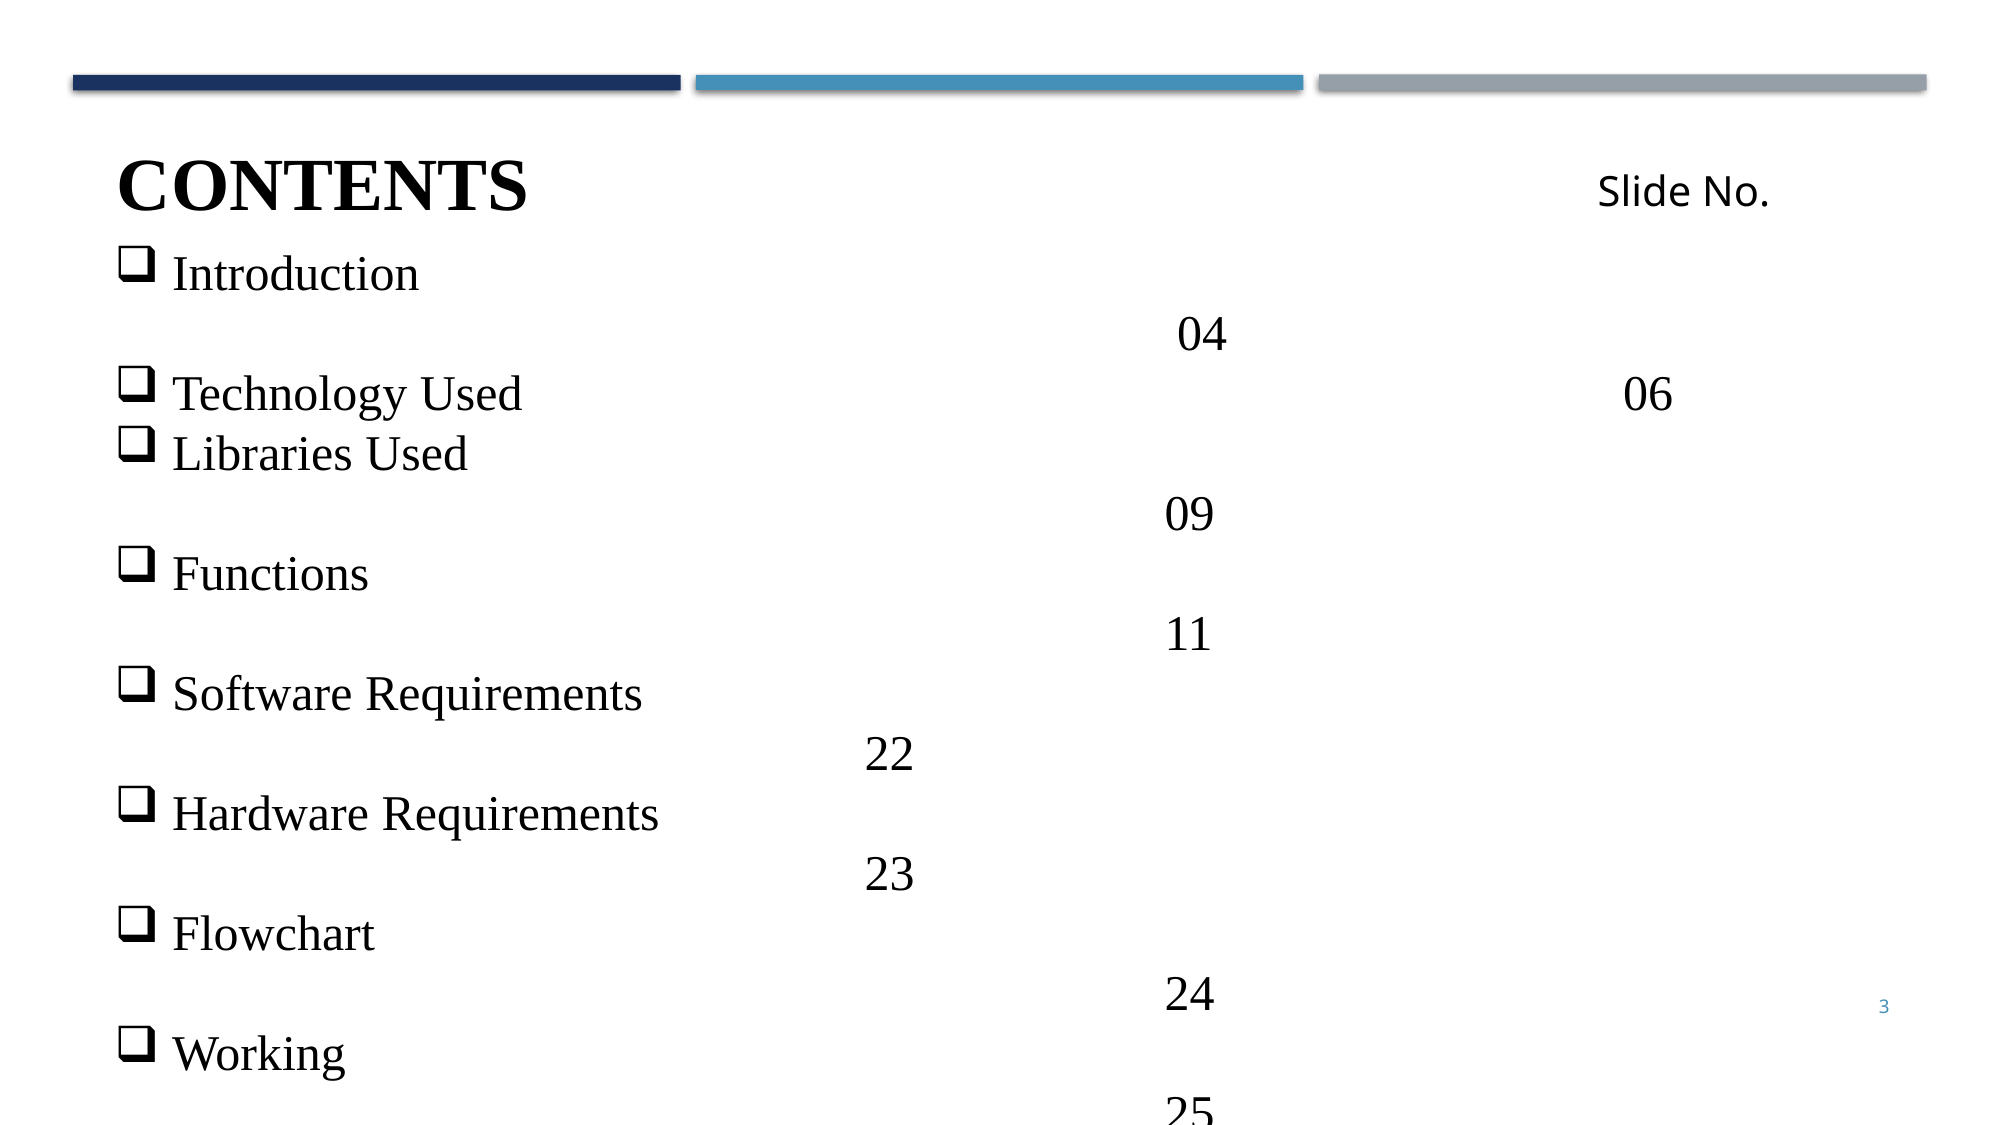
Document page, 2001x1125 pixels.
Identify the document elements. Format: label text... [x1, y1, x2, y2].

text_box Slide No. [1583, 157, 1786, 222]
slide_number 3 [1732, 977, 1905, 1037]
text_box CONTENTS [102, 128, 545, 233]
text_box Introduction 04 Technology Used 06 Libraries Used 09 Functions 11 Software Requirements 22 Hardware Requirements 23 Flowchart 24 Working 25 Advantages/Disadvantages 26 Usages 27 Screenshots 28 Conclusion 31 [99, 233, 1898, 1125]
